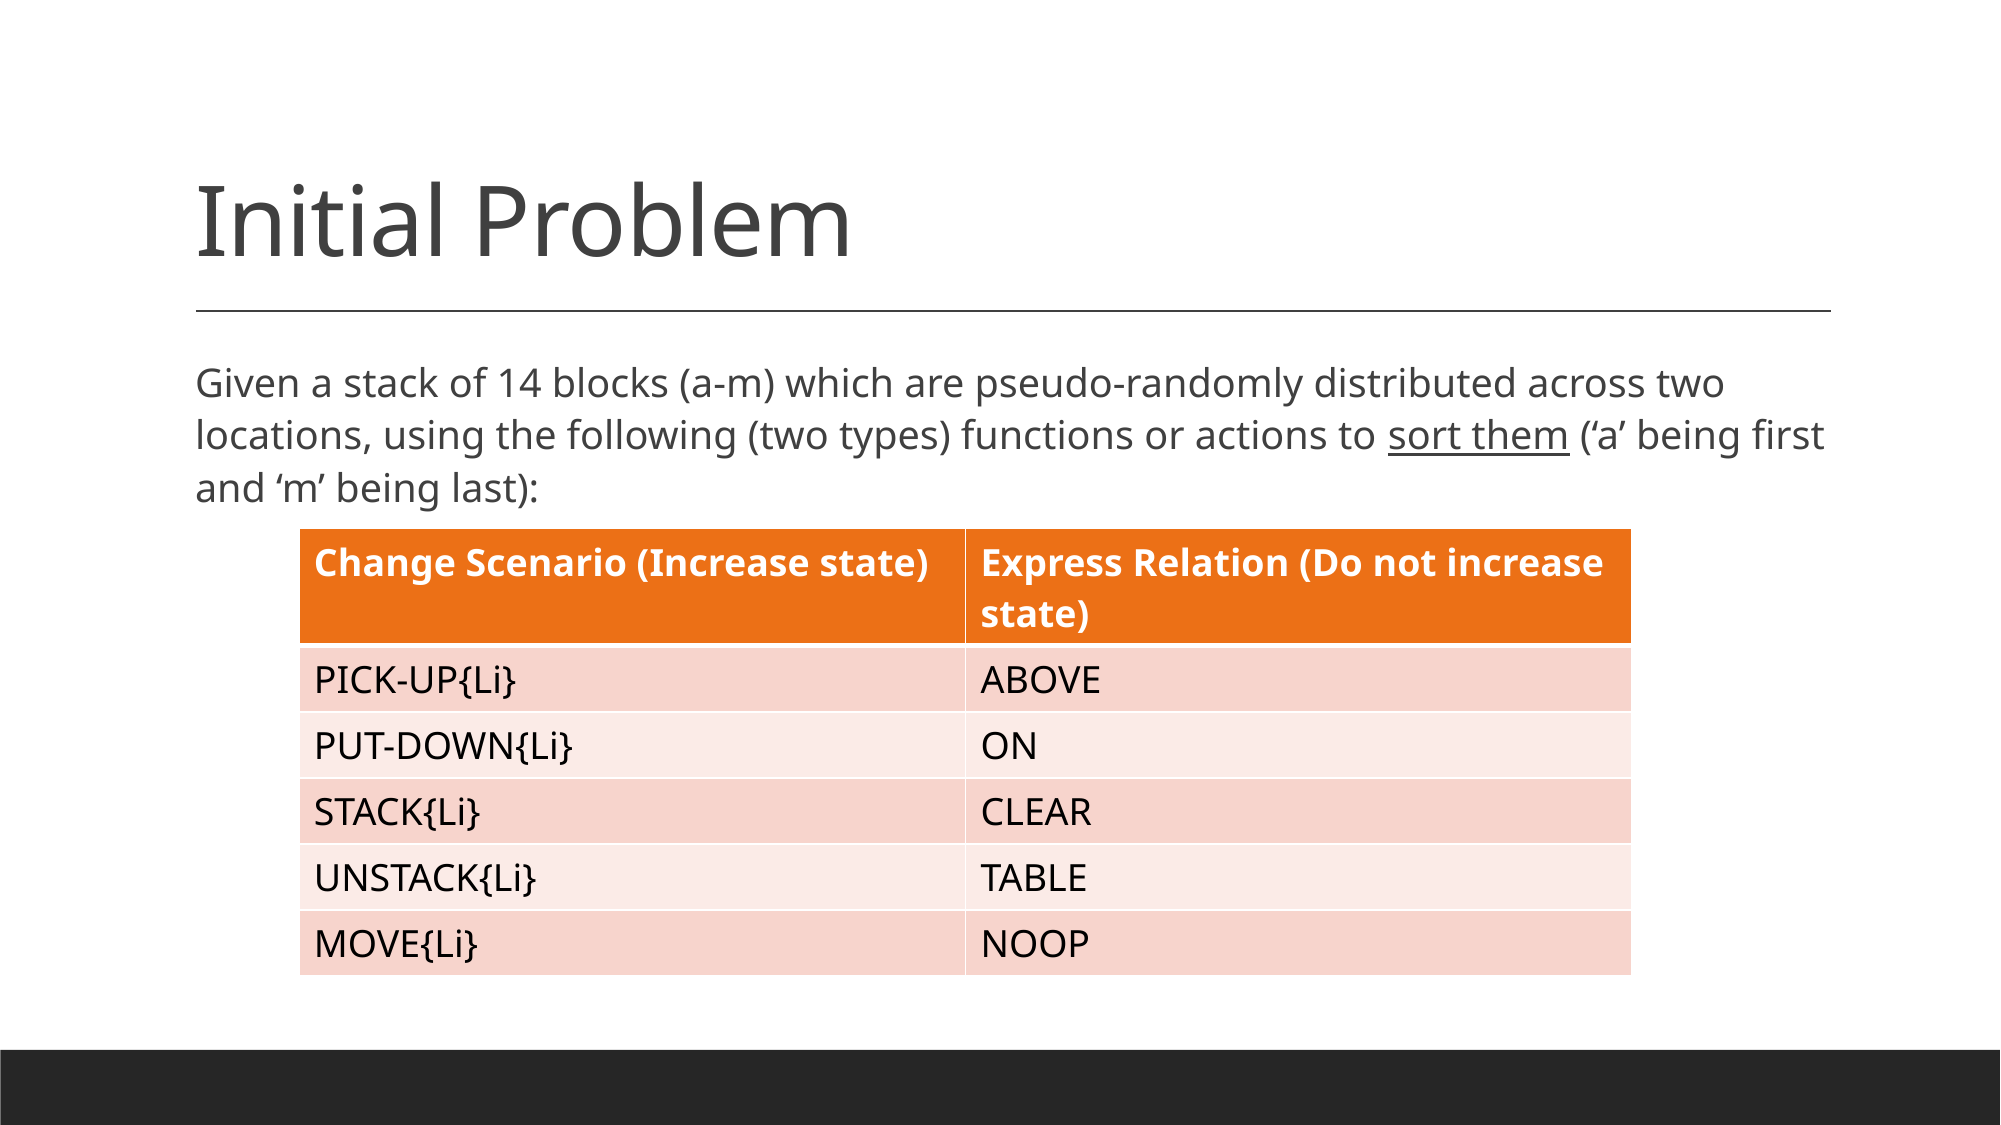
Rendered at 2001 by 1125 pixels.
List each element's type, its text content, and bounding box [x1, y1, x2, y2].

table_cell UNSTACK{Li} [300, 845, 965, 909]
table_cell PUT-DOWN{Li} [300, 713, 965, 777]
table_cell PICK-UP{Li} [300, 648, 965, 711]
table_cell MOVE{Li} [300, 911, 965, 975]
table_cell STACK{Li} [300, 779, 965, 843]
title Initial Problem [180, 47, 1830, 285]
list Given a stack of 14 blocks (a-m) which are pseudo-randomly distributed across two locations, using the following (two types) functions or actions to sort them (‘a’ being first and ‘m’ being last): [180, 345, 1830, 963]
table_header Express Relation (Do not increase state) [966, 529, 1631, 643]
table_cell ABOVE [966, 648, 1631, 711]
table_cell TABLE [966, 845, 1631, 909]
table_cell CLEAR [966, 779, 1631, 843]
table_cell NOOP [966, 911, 1631, 975]
table_header Change Scenario (Increase state) [300, 529, 965, 643]
table_cell ON [966, 713, 1631, 777]
